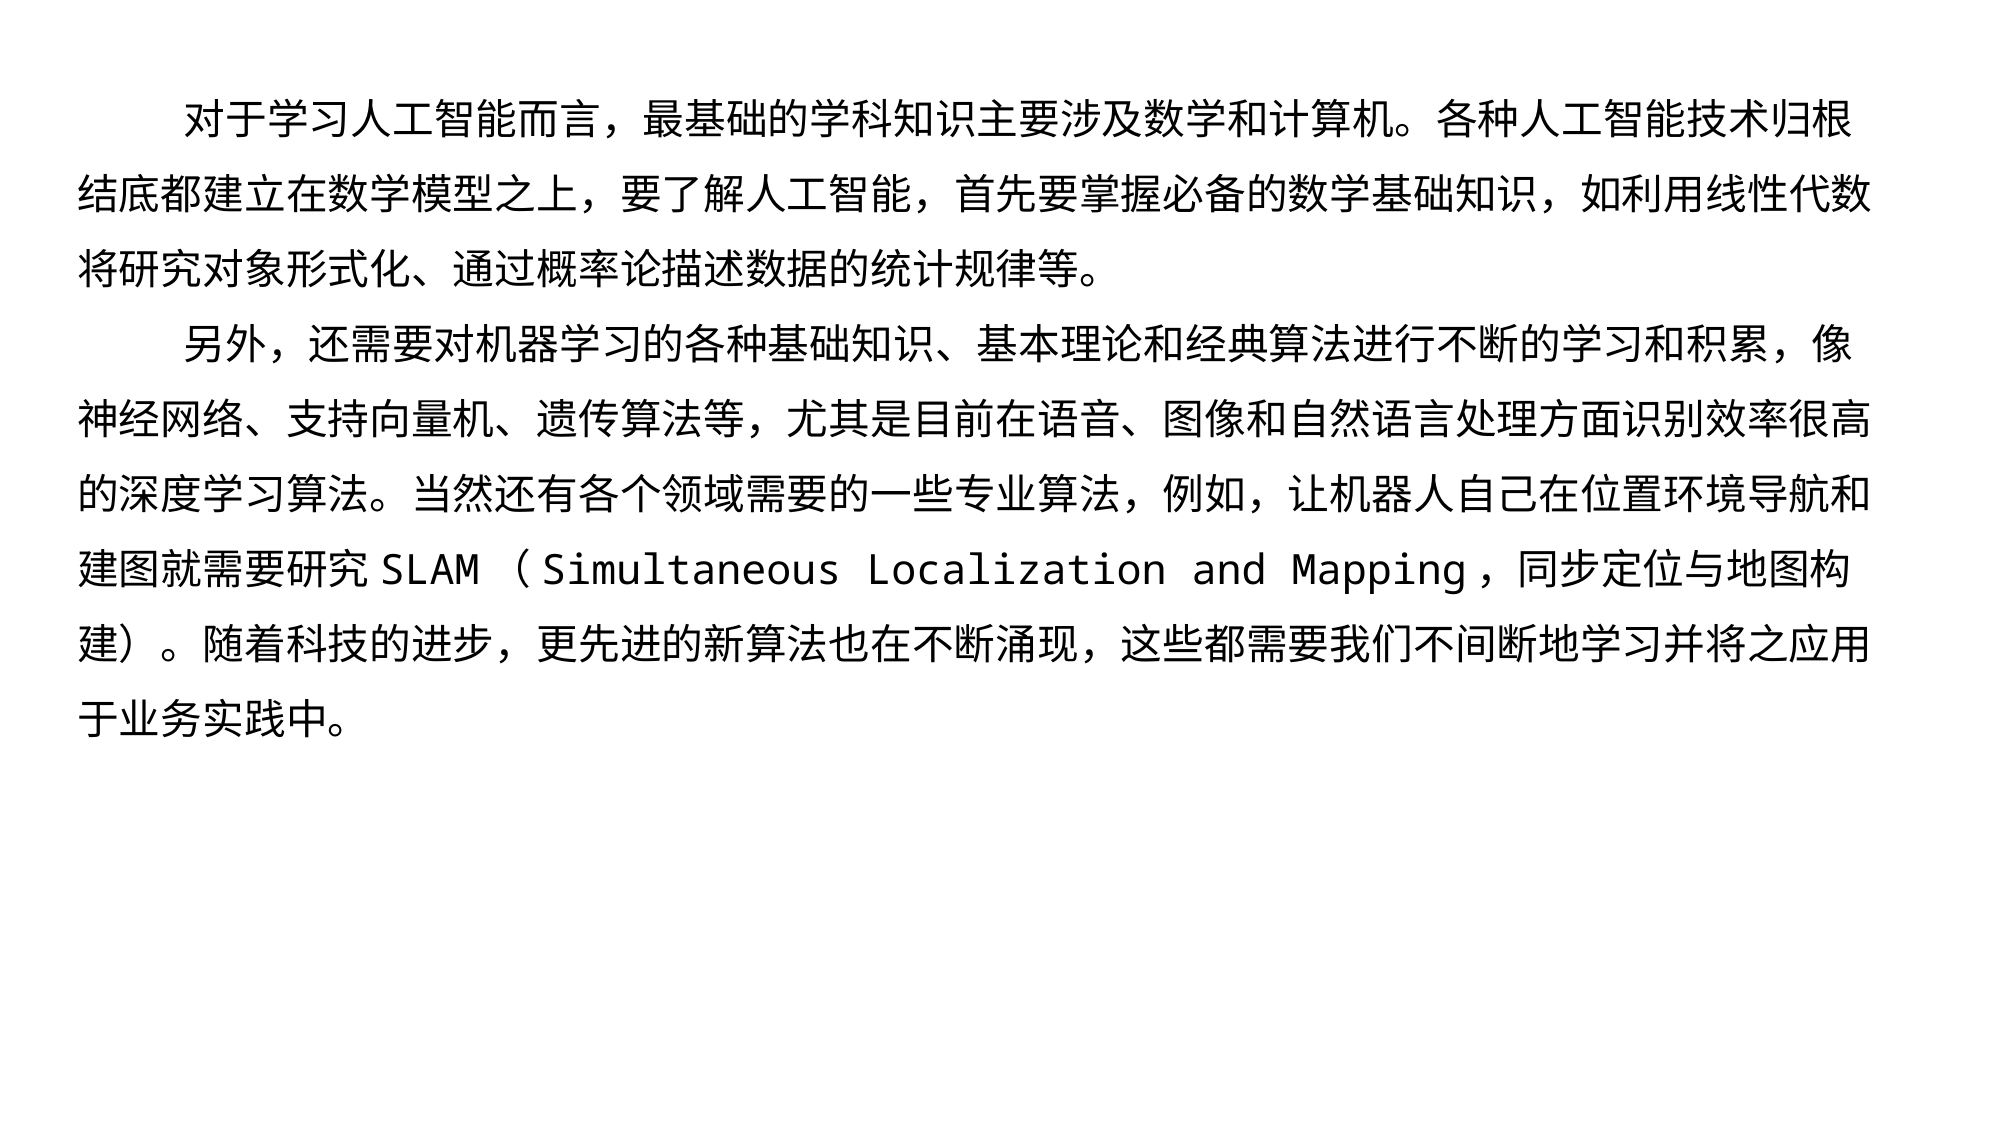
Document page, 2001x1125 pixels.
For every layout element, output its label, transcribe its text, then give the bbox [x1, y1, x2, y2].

text_box 对于学习人工智能而言，最基础的学科知识主要涉及数学和计算机。各种人工智能技术归根结底都建立在数学模型之上，要了解人工智能，首先要掌握必备的数学基础知识，如利用线性代数将研究对象形式化、通过概率论描述数据的统计规律等。 另外，还需要对机器学习的各种基础知识、基本理论和经典算法进行不断的学习和积累，像神经网络、支持向量机、遗传算法等，尤其是目前在语音、图像和自然语言处理方面识别效率很高的深度学习算法。当然还有各个领域需要的一些专业算法，例如，让机器人自己在位置环境导航和建图就需要研究SLAM（Simultaneous Localization and Mapping，同步定位与地图构建）。随着科技的进步，更先进的新算法也在不断涌现，这些都需要我们不间断地学习并将之应用于业务实践中。 [62, 60, 1889, 751]
